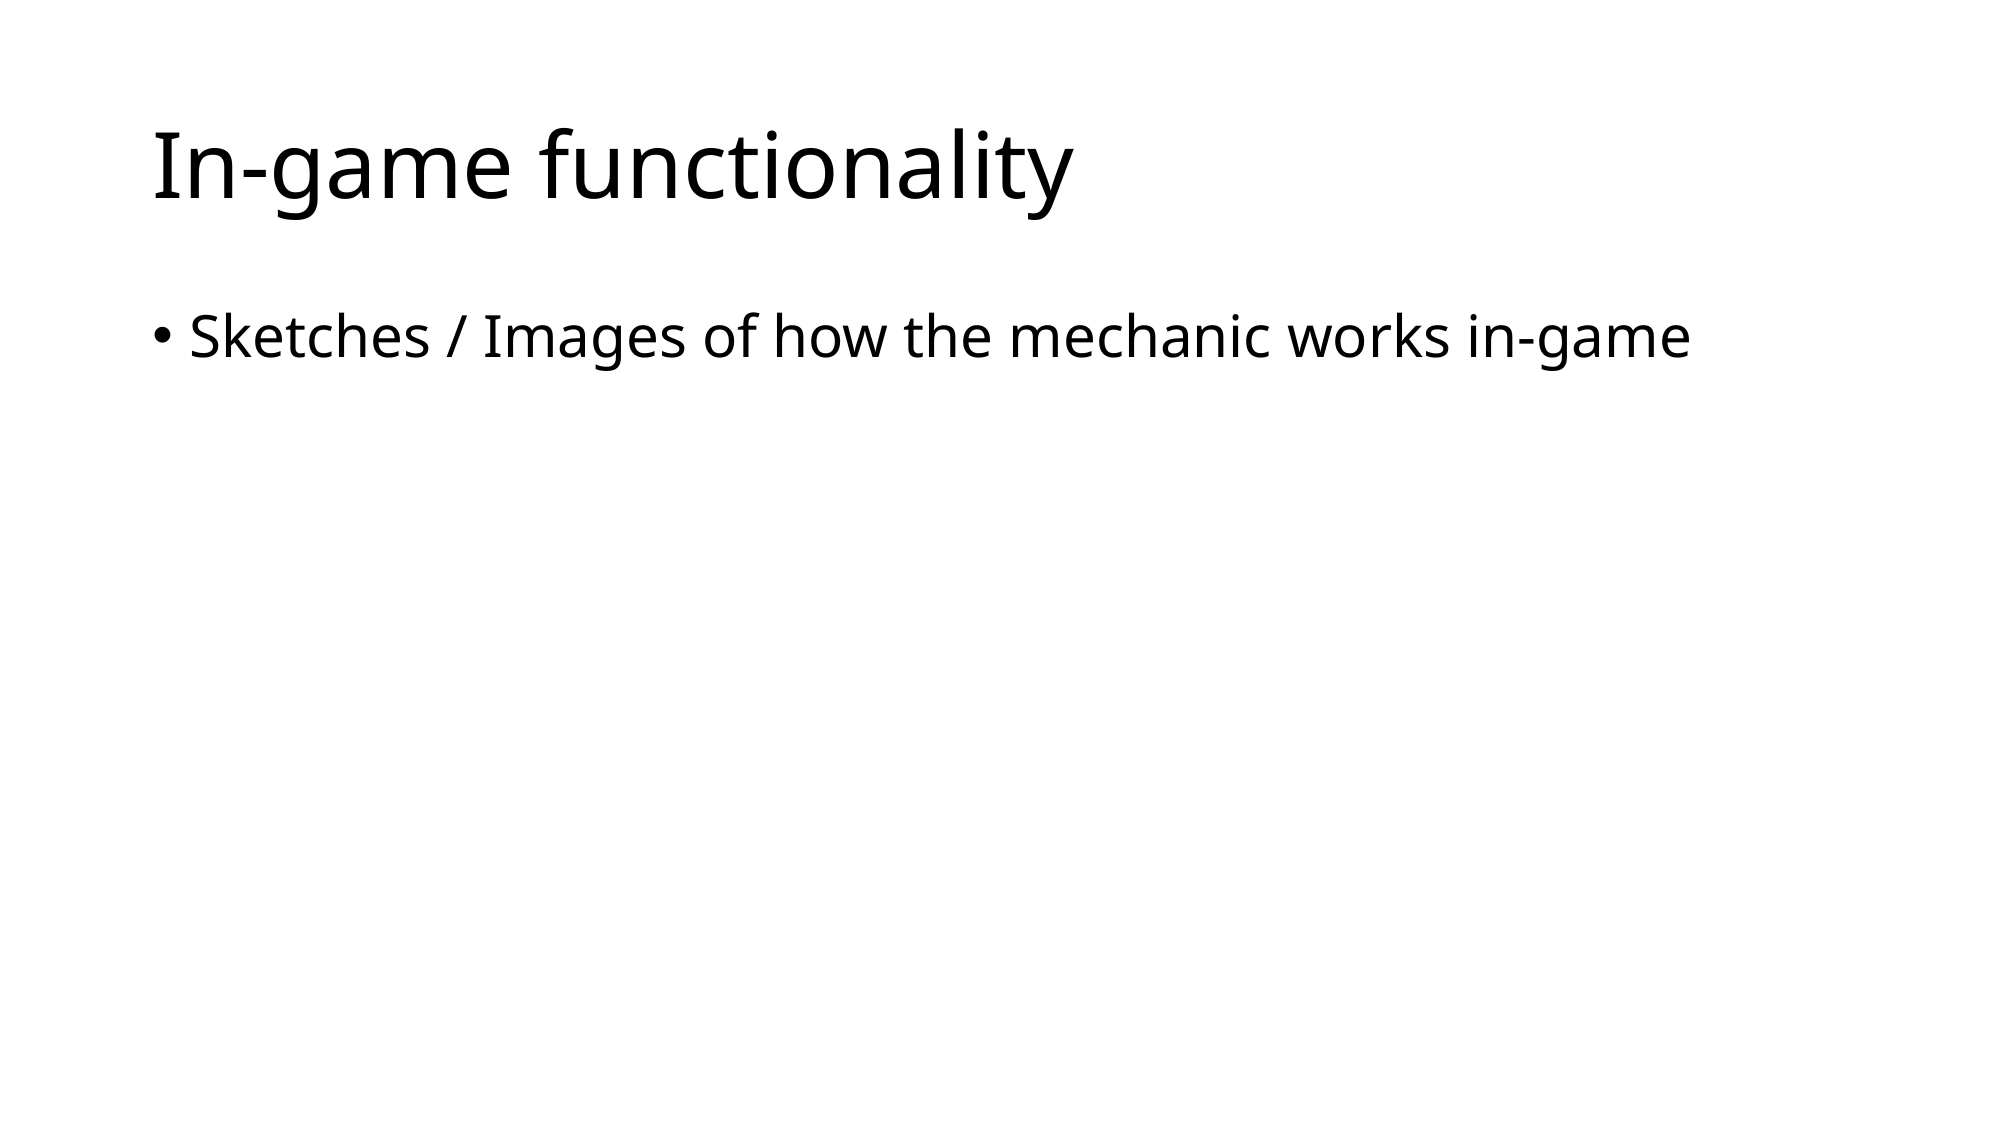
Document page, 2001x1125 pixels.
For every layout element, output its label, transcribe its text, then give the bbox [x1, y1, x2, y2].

list Sketches / Images of how the mechanic works in-game [137, 299, 1863, 1014]
title In-game functionality [137, 59, 1863, 278]
